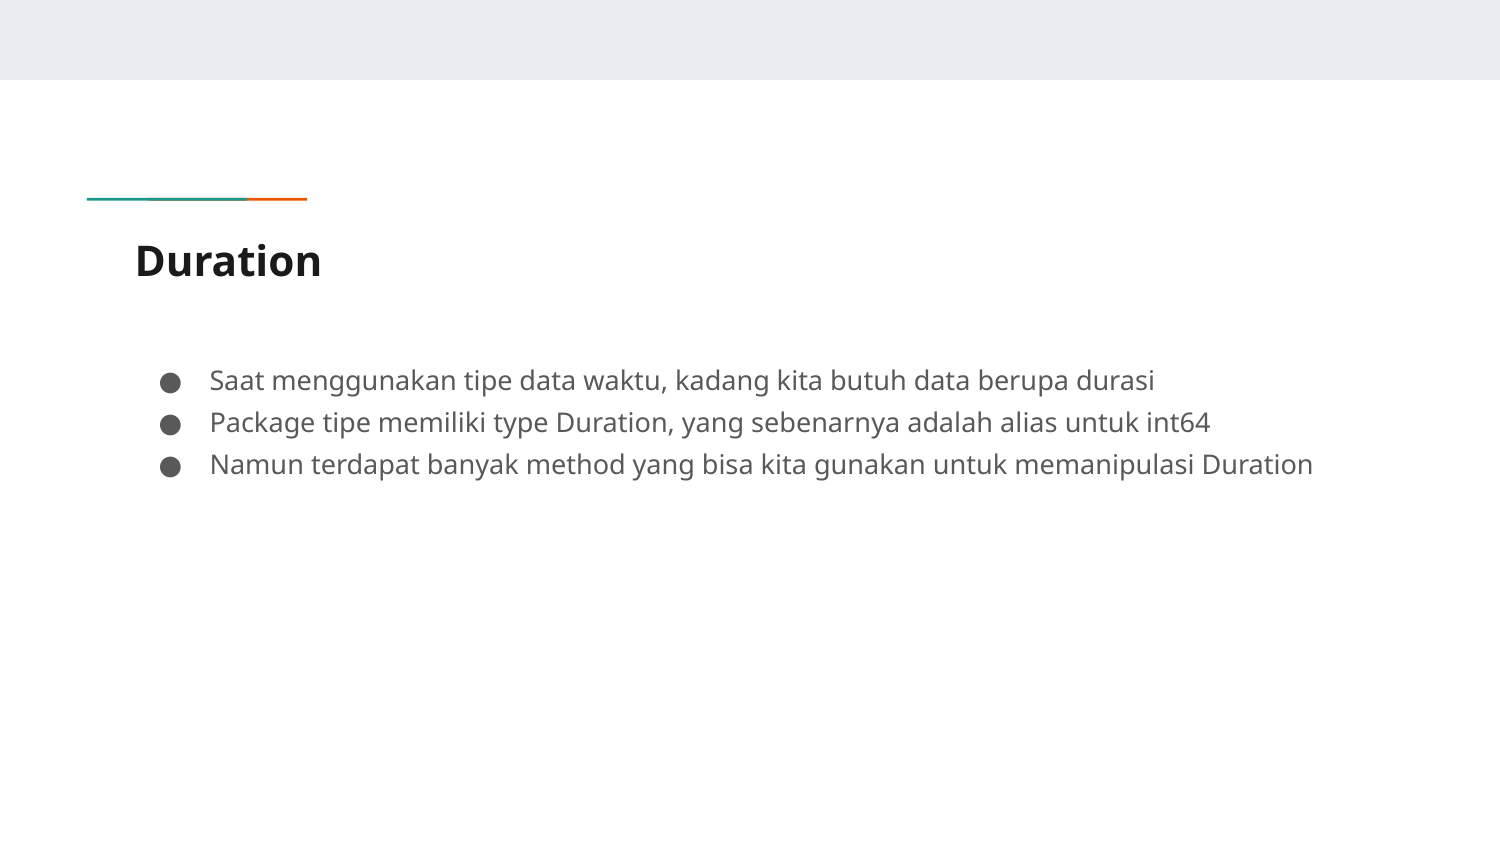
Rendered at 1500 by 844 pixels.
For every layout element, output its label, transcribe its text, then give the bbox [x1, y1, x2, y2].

title Duration [119, 216, 1381, 305]
list Saat menggunakan tipe data waktu, kadang kita butuh data berupa durasi Package tipe memiliki type Duration, yang sebenarnya adalah alias untuk int64 Namun terdapat banyak method yang bisa kita gunakan untuk memanipulasi Duration [119, 341, 1381, 712]
